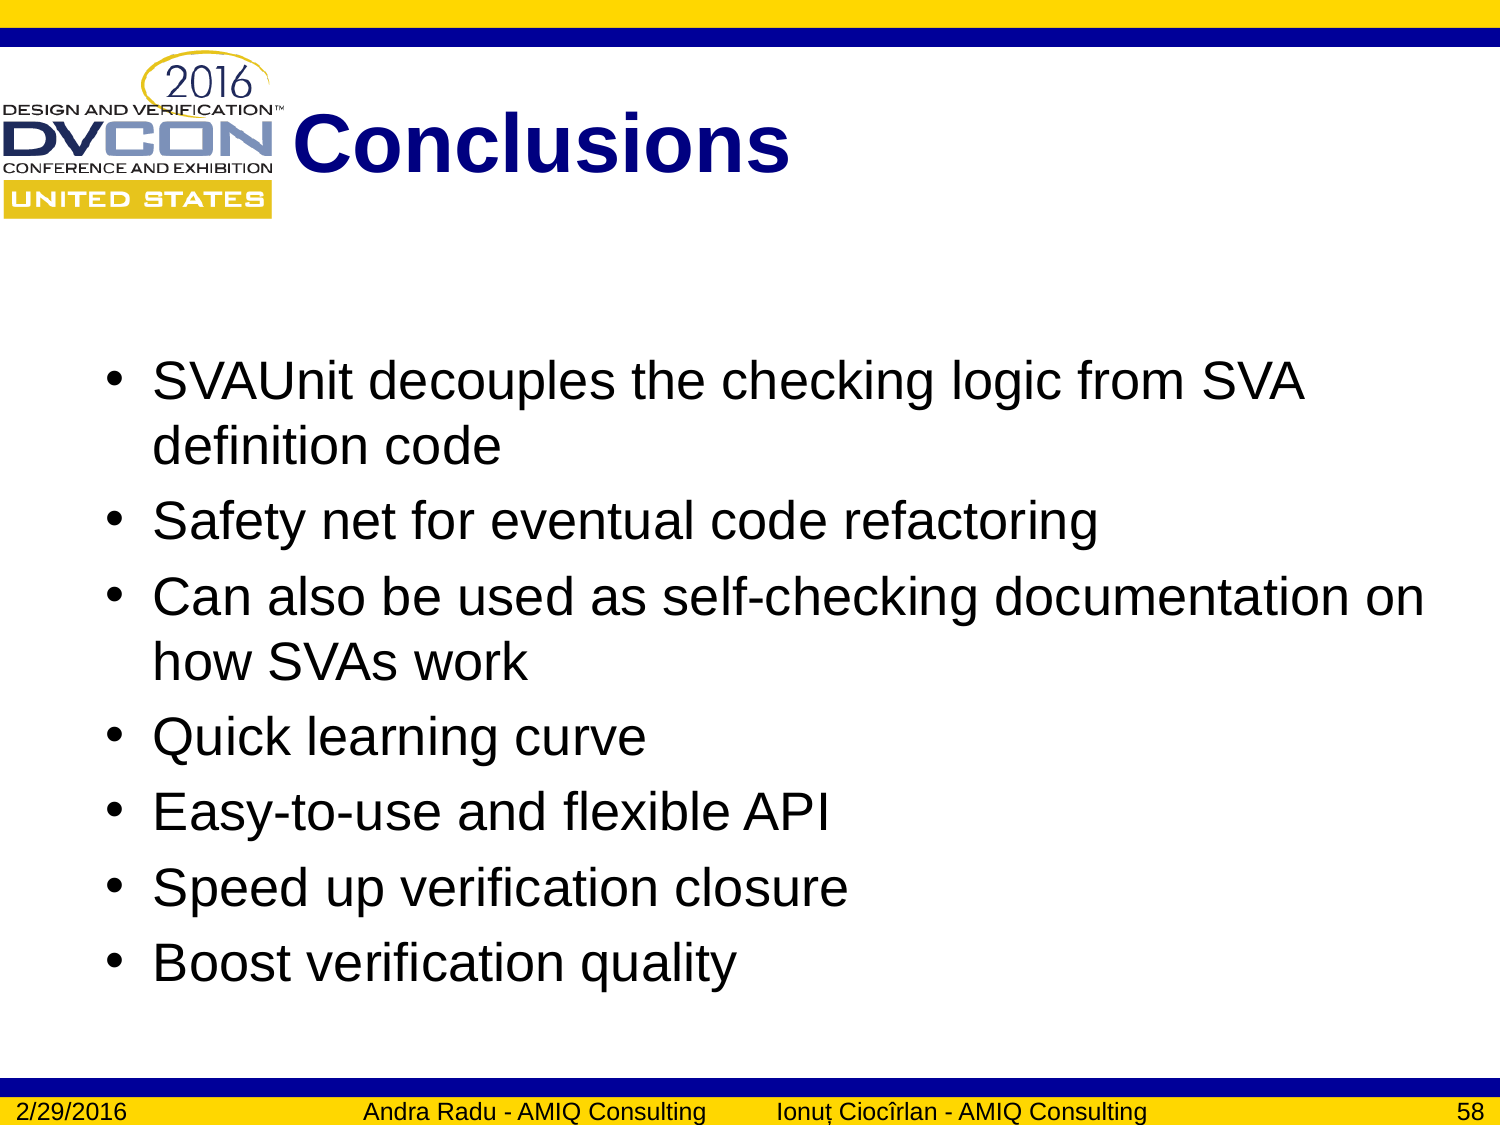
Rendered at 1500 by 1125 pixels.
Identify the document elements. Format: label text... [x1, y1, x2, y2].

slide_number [0, 1097, 175, 1124]
list SVAUnit decouples the checking logic from SVA definition code Safety net for eventual code refactoring Can also be used as self-checking documentation on how SVAs work Quick learning curve Easy-to-use and flexible API Speed up verification closure Boost verification quality [24, 262, 1475, 1063]
title Conclusions [277, 45, 1478, 233]
picture [0, 46, 277, 223]
footer Andra Radu - AMIQ Consulting Ionuț Ciocîrlan - AMIQ Consulting [187, 1097, 1325, 1124]
slide_number 58 [1350, 1097, 1500, 1124]
